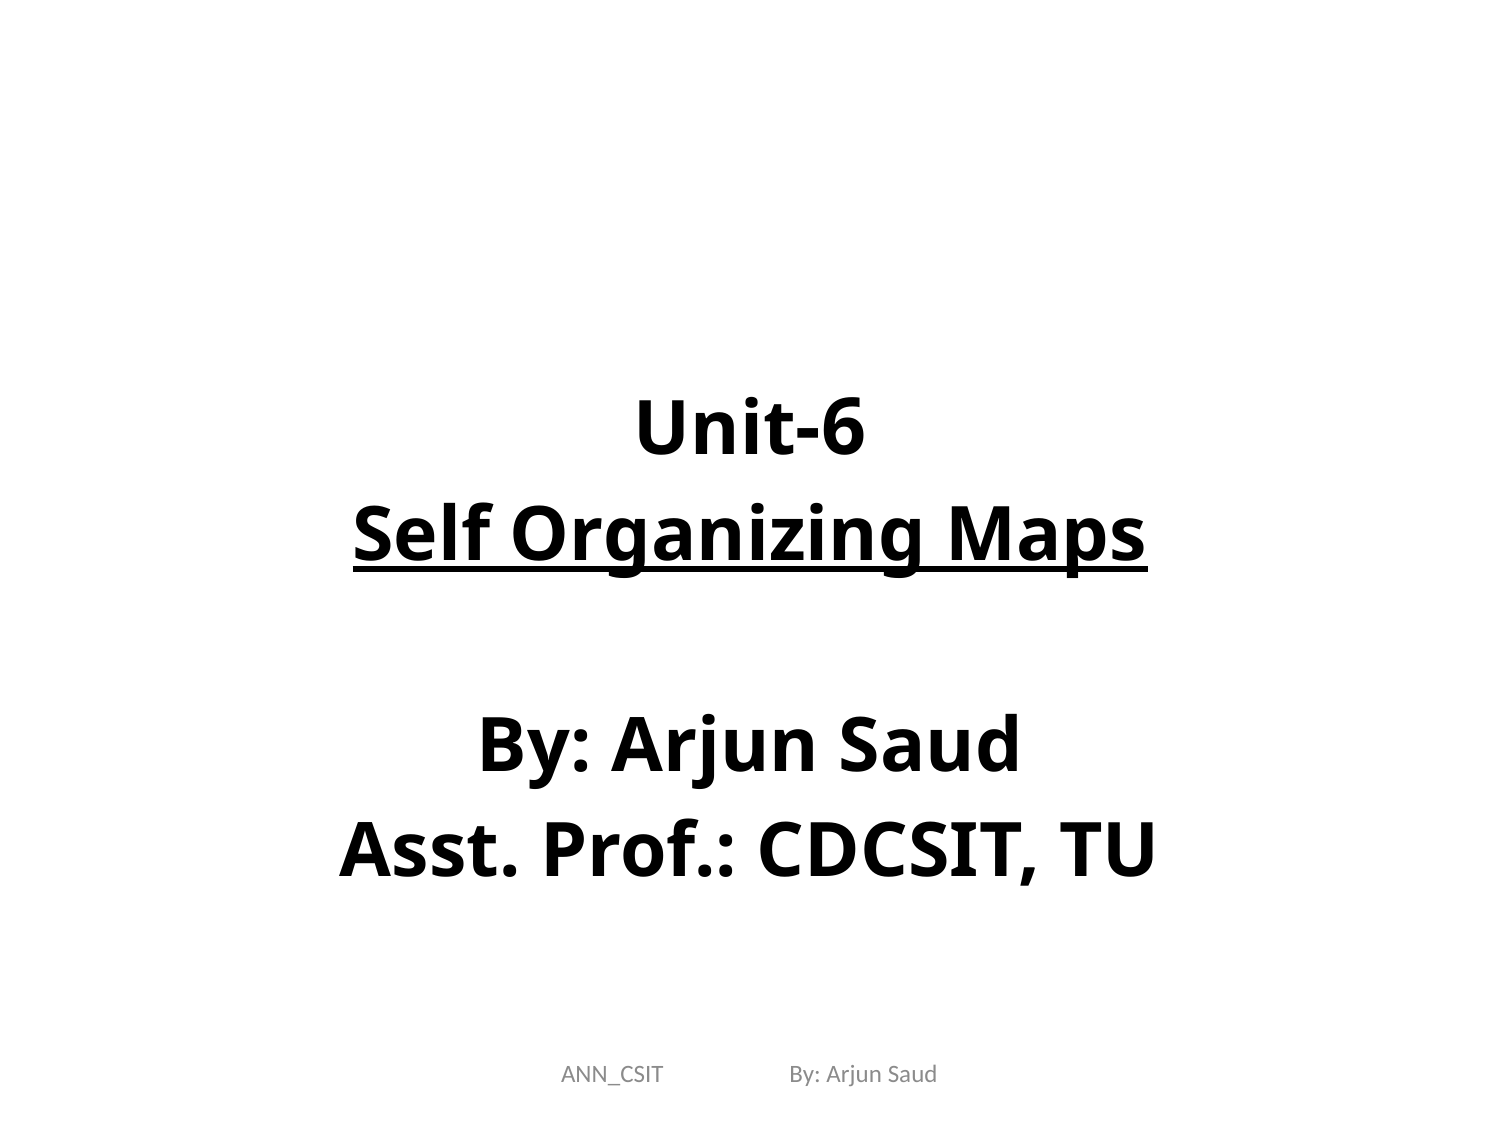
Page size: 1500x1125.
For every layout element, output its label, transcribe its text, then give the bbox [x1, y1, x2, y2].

list Unit-6 Self Organizing Maps By: Arjun Saud Asst. Prof.: CDCSIT, TU [75, 262, 1425, 1005]
footer ANN_CSIT By: Arjun Saud [512, 1042, 988, 1103]
